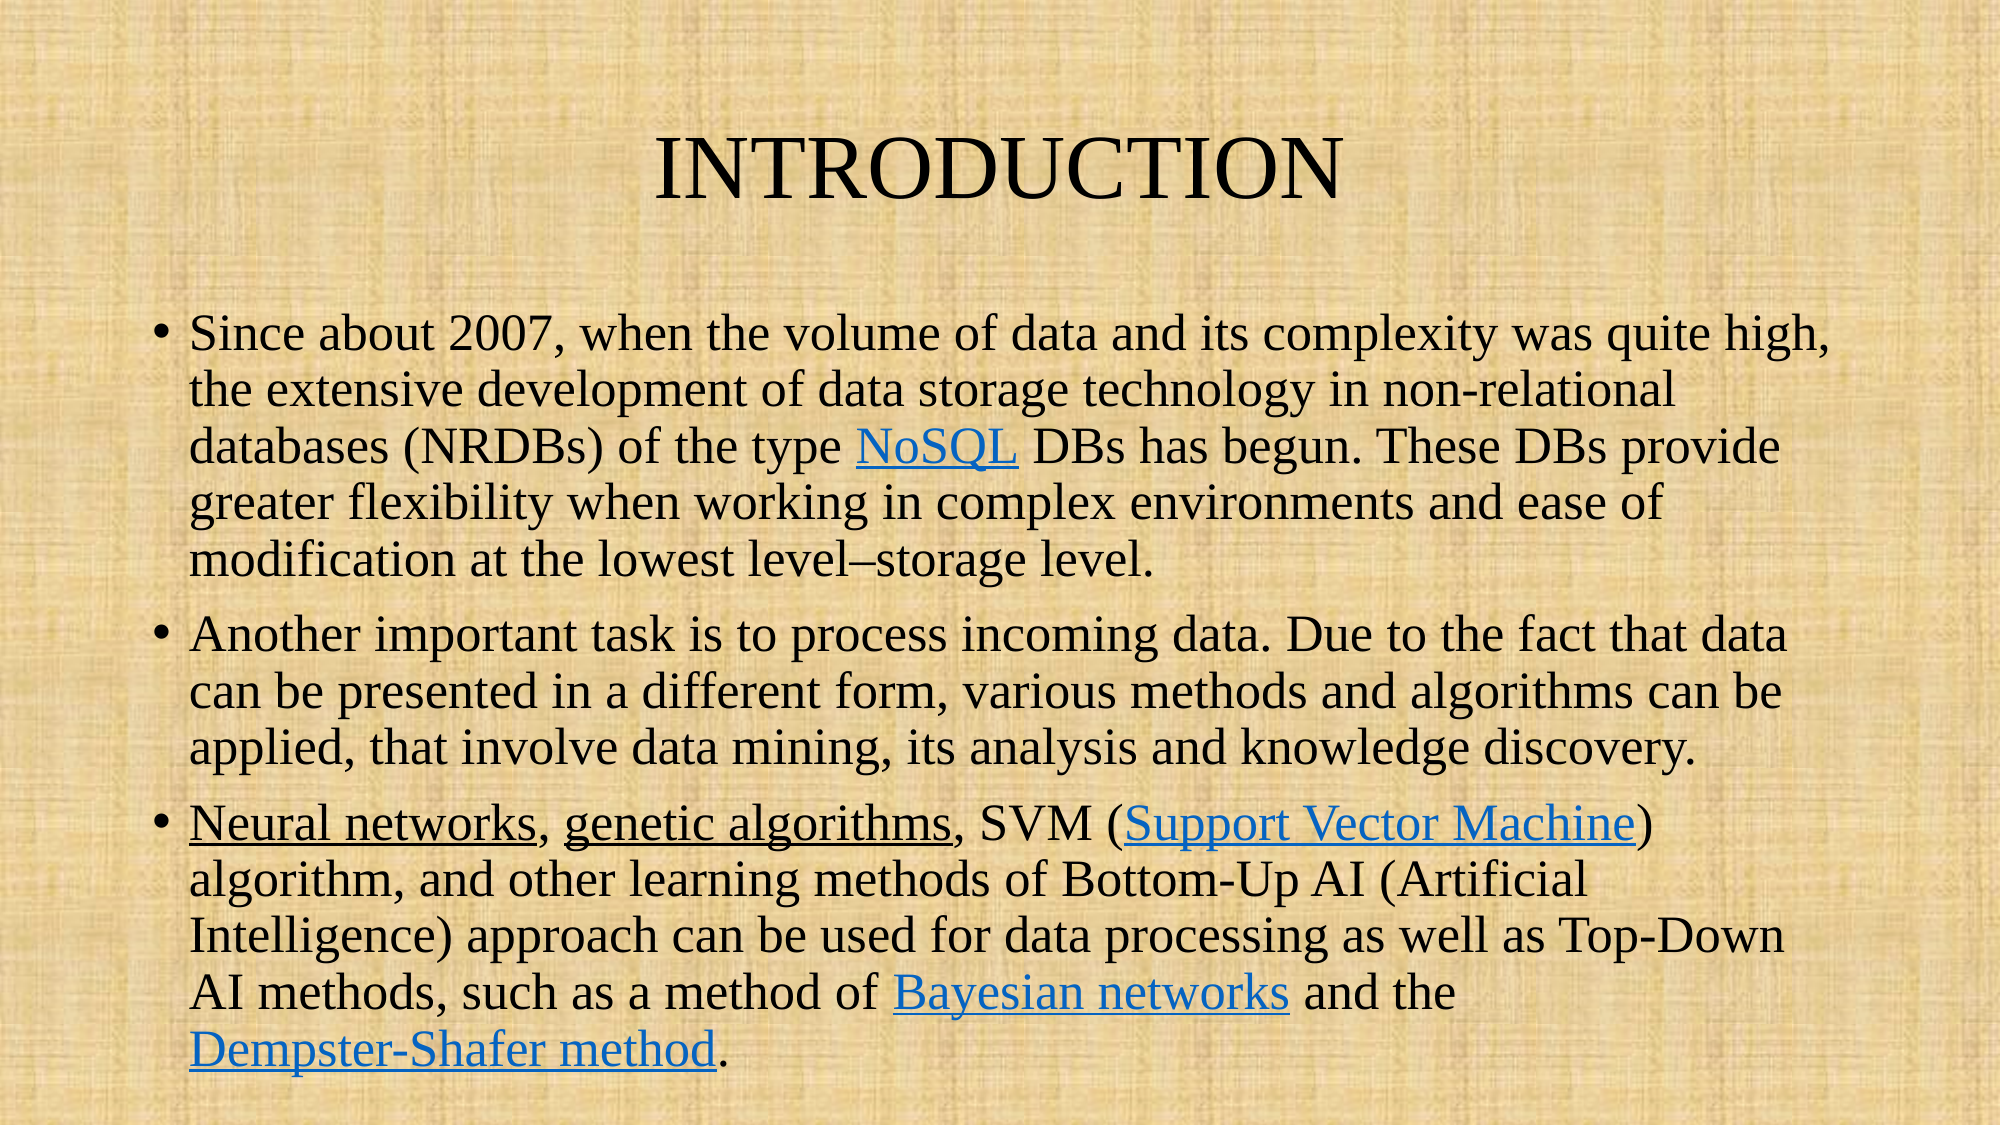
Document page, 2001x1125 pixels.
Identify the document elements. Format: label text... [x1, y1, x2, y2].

list Since about 2007, when the volume of data and its complexity was quite high, the extensive development of data storage technology in non-relational databases (NRDBs) of the type NoSQL DBs has begun. These DBs provide greater flexibility when working in complex environments and ease of modification at the lowest level–storage level. Another important task is to process incoming data. Due to the fact that data can be presented in a different form, various methods and algorithms can be applied, that involve data mining, its analysis and knowledge discovery. Neural networks, genetic algorithms, SVM (Support Vector Machine) algorithm, and other learning methods of Bottom-Up AI (Artificial Intelligence) approach can be used for data processing as well as Top-Down AI methods, such as a method of Bayesian networks and the Dempster-Shafer method. [137, 297, 1863, 1099]
title INTRODUCTION [137, 59, 1863, 278]
picture [0, 0, 2000, 1125]
